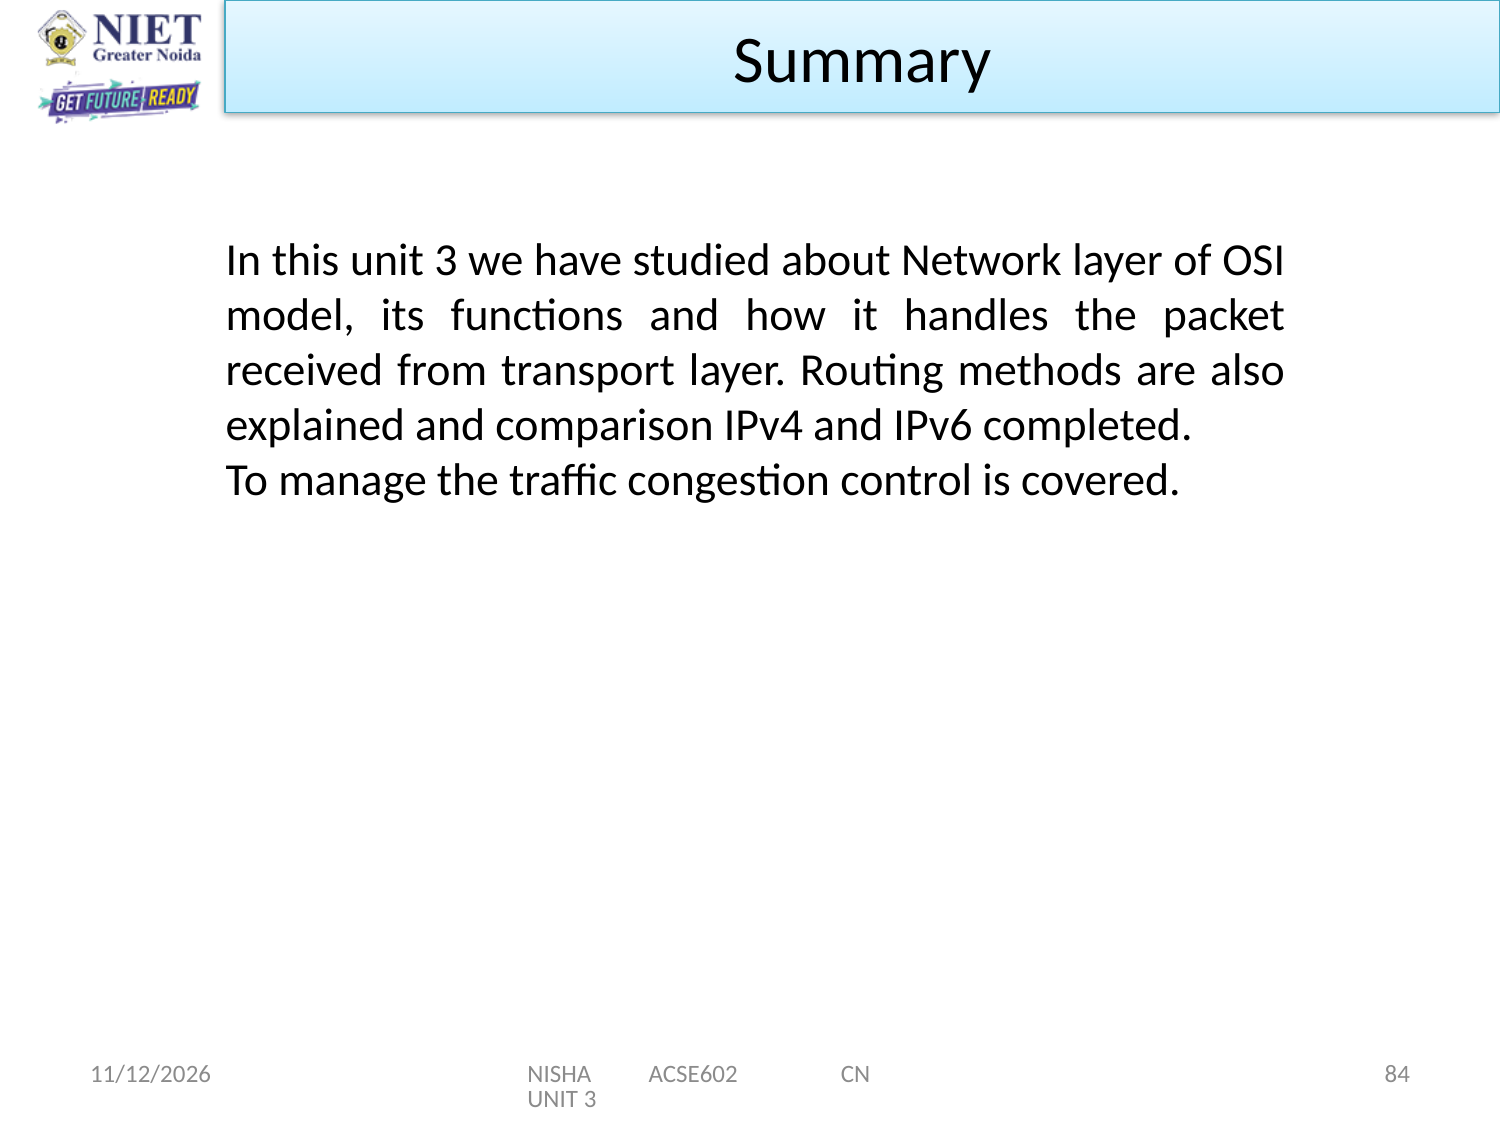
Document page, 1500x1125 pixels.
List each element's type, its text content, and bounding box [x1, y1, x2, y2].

text_box Summary [238, 0, 1500, 113]
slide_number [75, 1042, 425, 1103]
text_box In this unit 3 we have studied about Network layer of OSI model, its functions and how it handles the packet received from transport layer. Routing methods are also explained and comparison IPv4 and IPv6 completed. To manage the traffic congestion control is covered. [210, 222, 1301, 568]
picture [0, 0, 238, 135]
footer NISHA ACSE602 CN UNIT 3 [512, 1042, 988, 1103]
slide_number 84 [1074, 1042, 1425, 1103]
